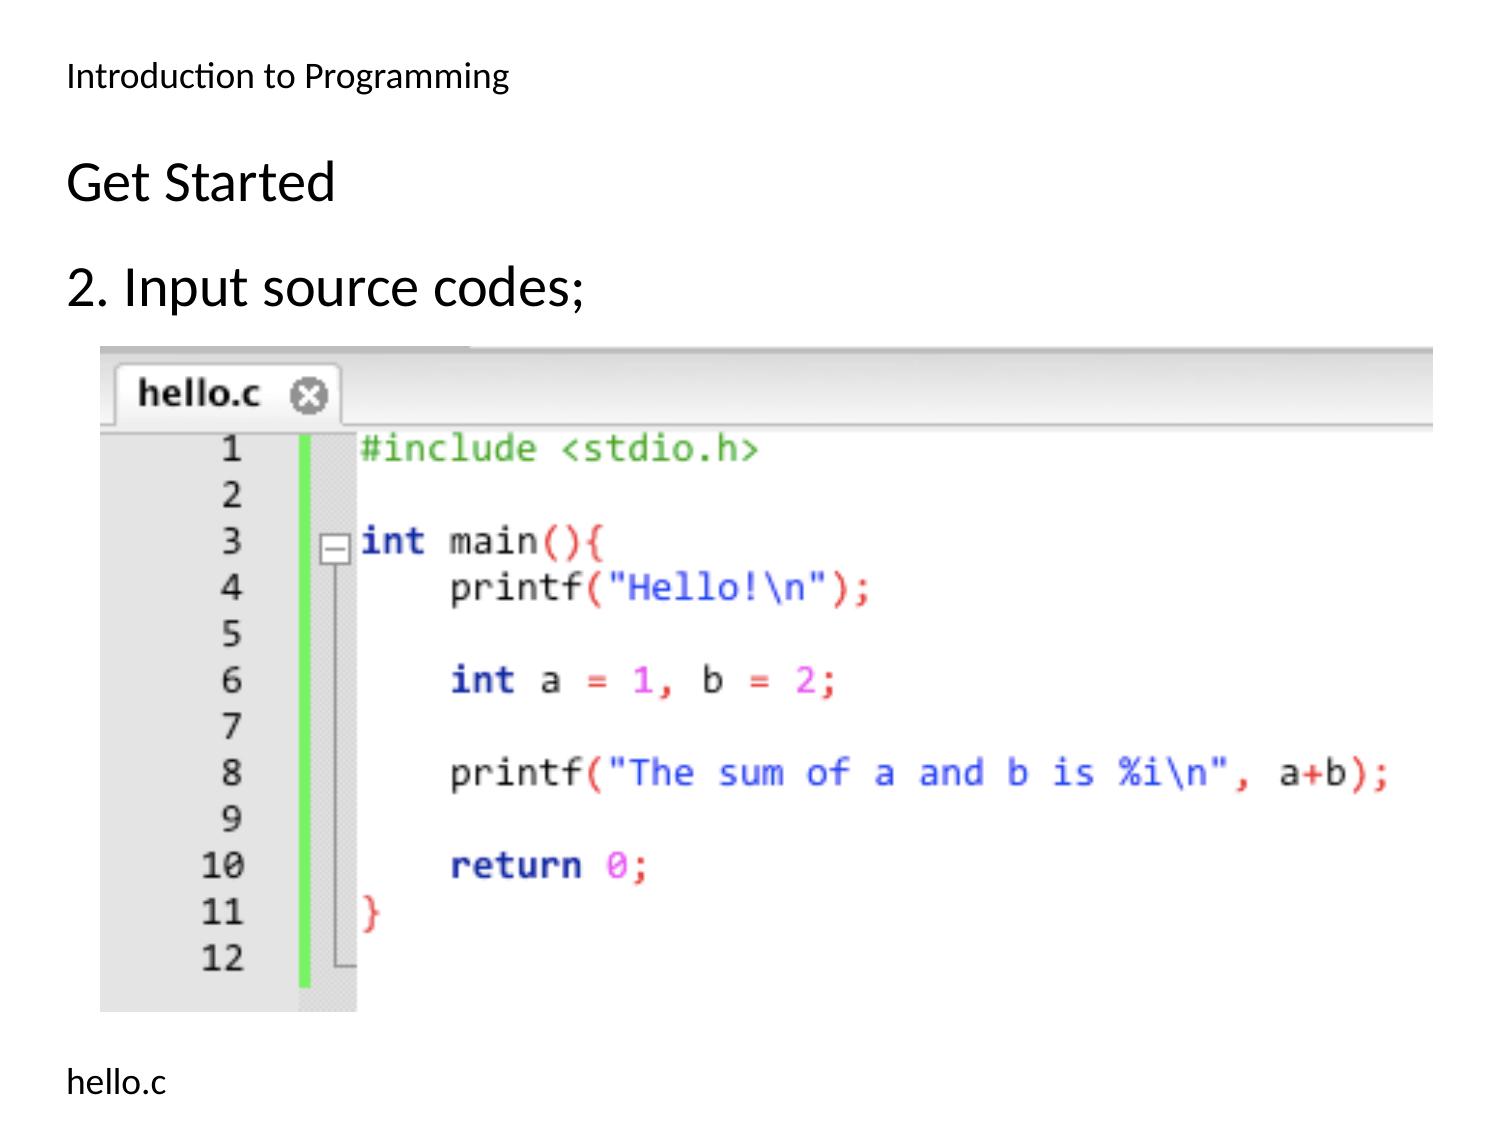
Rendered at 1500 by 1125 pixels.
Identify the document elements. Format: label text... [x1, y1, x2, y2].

text_box Introduction to Programming [51, 43, 533, 103]
text_box Get Started 2. Input source codes; [51, 135, 1462, 326]
text_box hello.c [51, 1050, 220, 1110]
picture [100, 346, 1433, 1013]
